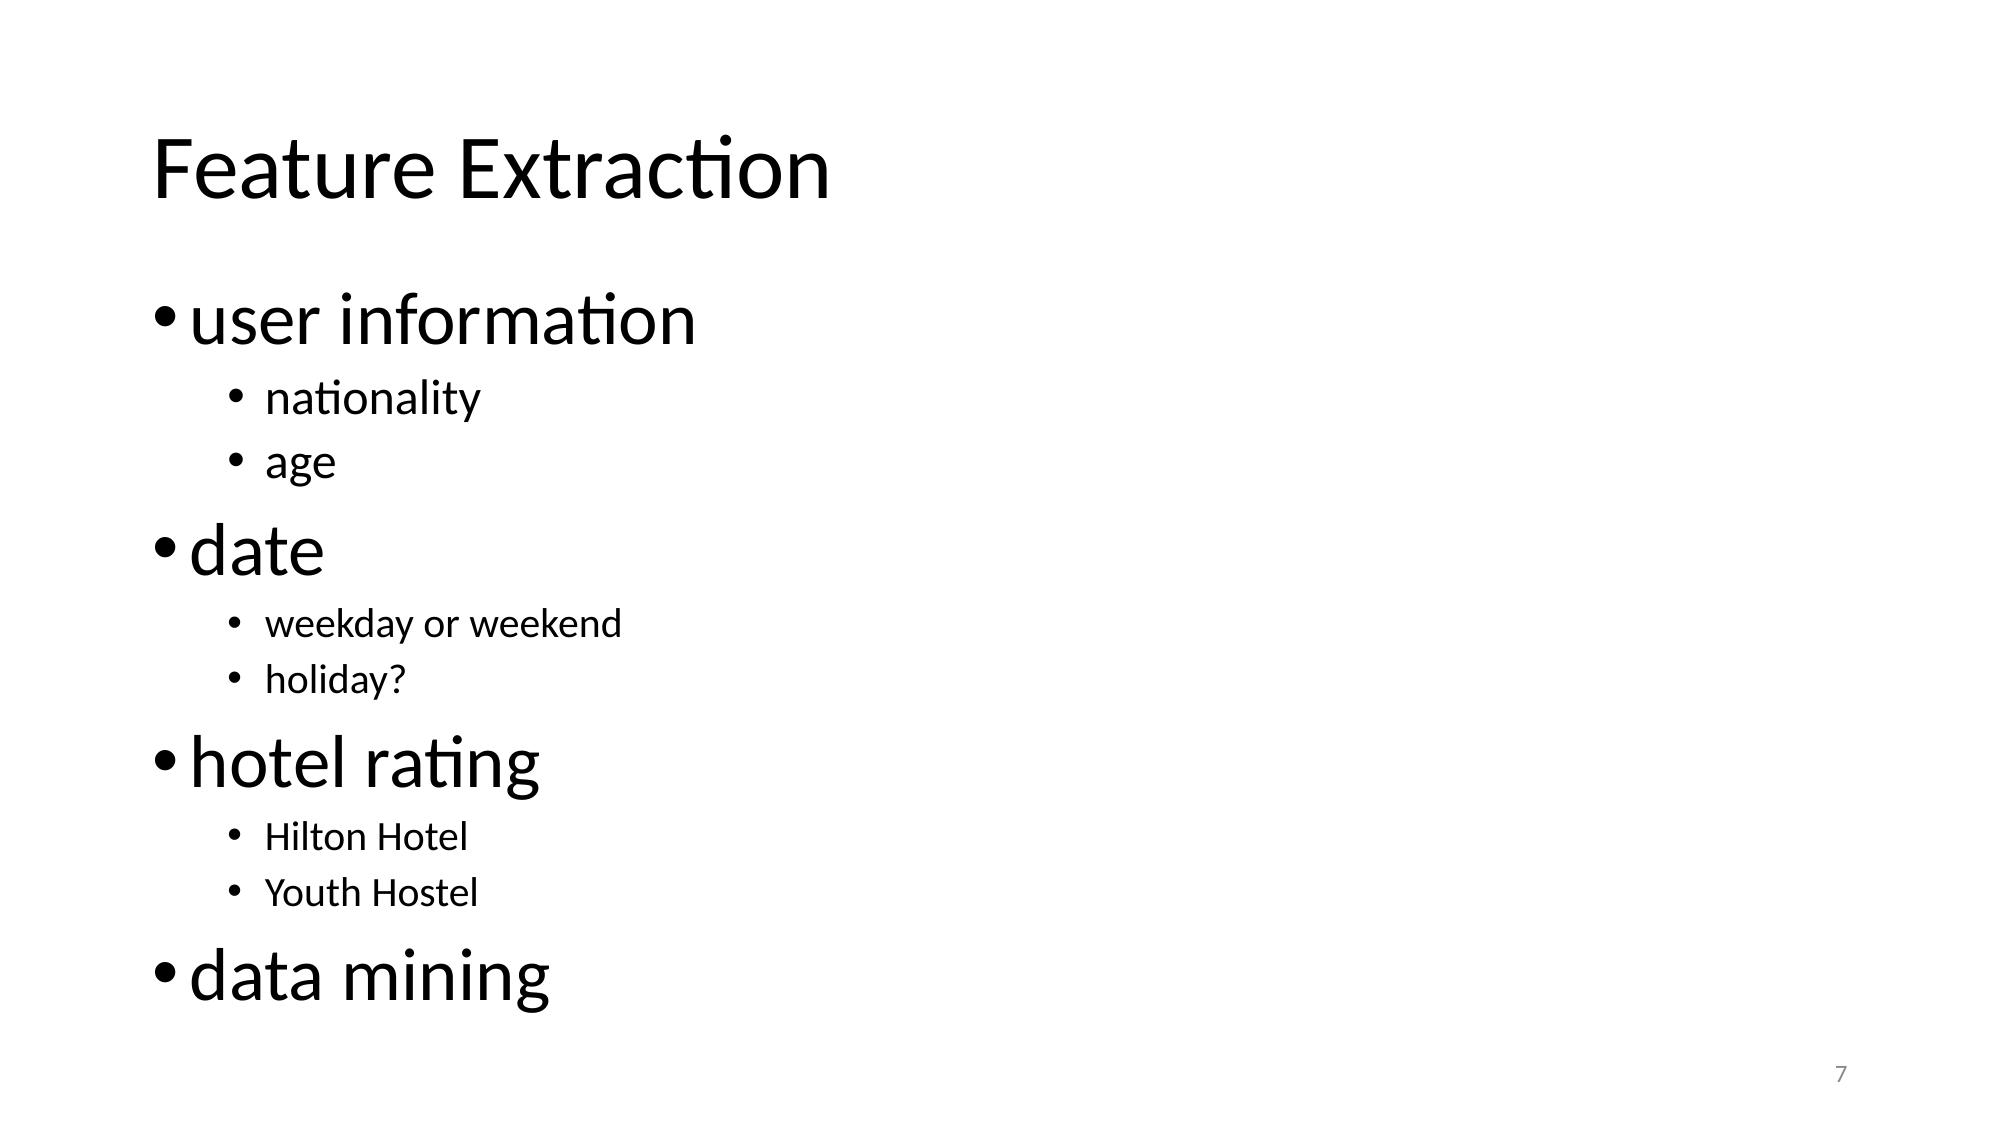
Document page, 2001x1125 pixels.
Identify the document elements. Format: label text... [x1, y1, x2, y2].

title Feature Extraction [137, 59, 1863, 278]
slide_number ‹#› [1412, 1042, 1863, 1103]
list user information nationality age date weekday or weekend holiday? hotel rating Hilton Hotel Youth Hostel data mining [137, 278, 1863, 1098]
